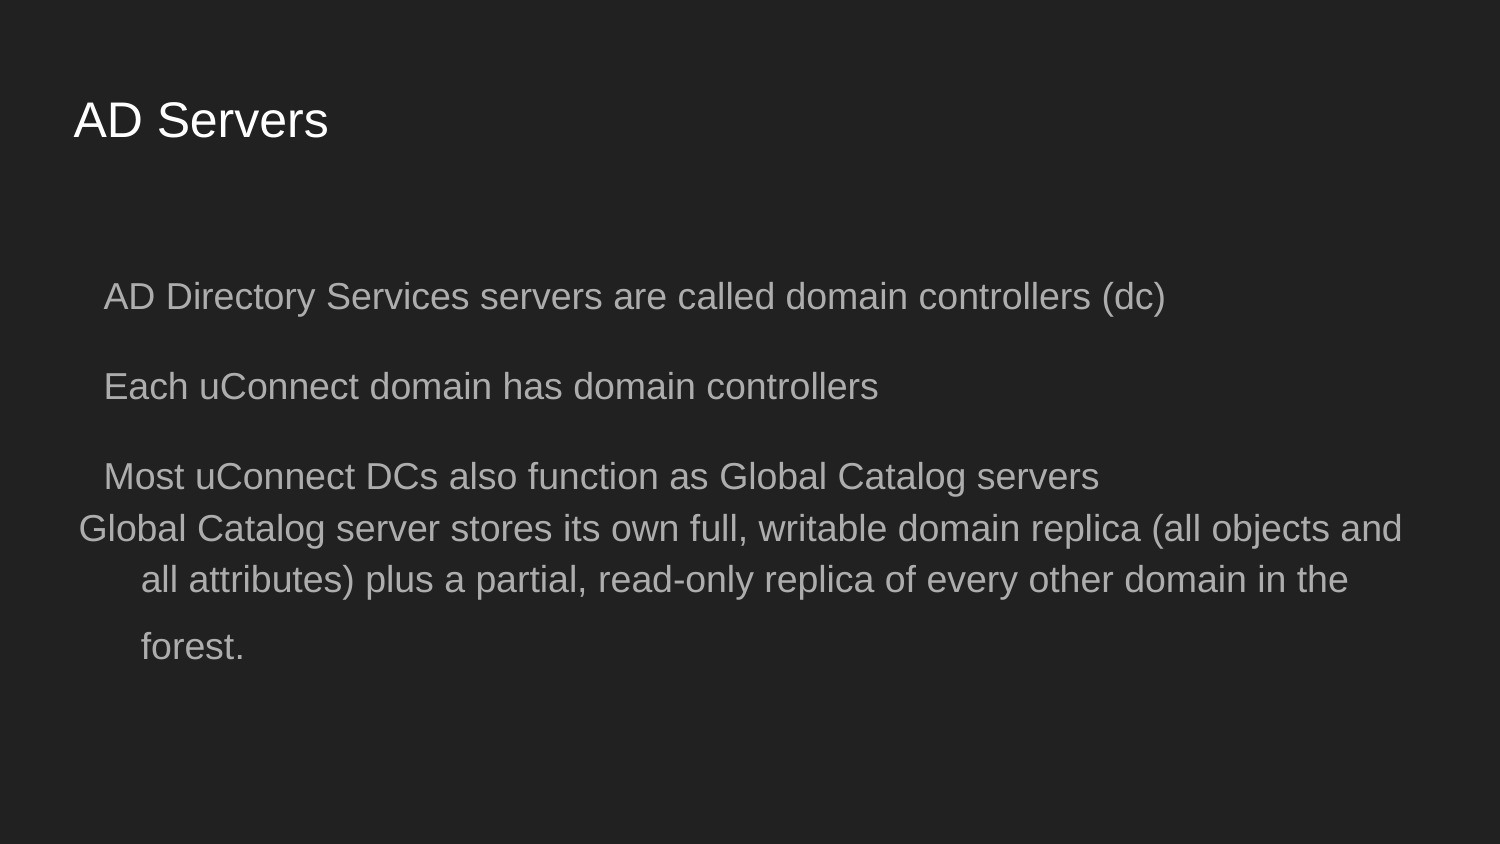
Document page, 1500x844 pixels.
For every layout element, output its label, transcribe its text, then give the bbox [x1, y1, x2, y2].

text_box AD Directory Services servers are called domain controllers (dc) Each uConnect domain has domain controllers Most uConnect DCs also function as Global Catalog servers Global Catalog server stores its own full, writable domain replica (all objects and all attributes) plus a partial, read-only replica of every other domain in the forest. [51, 212, 1449, 790]
text_box AD Servers [58, 72, 1457, 189]
